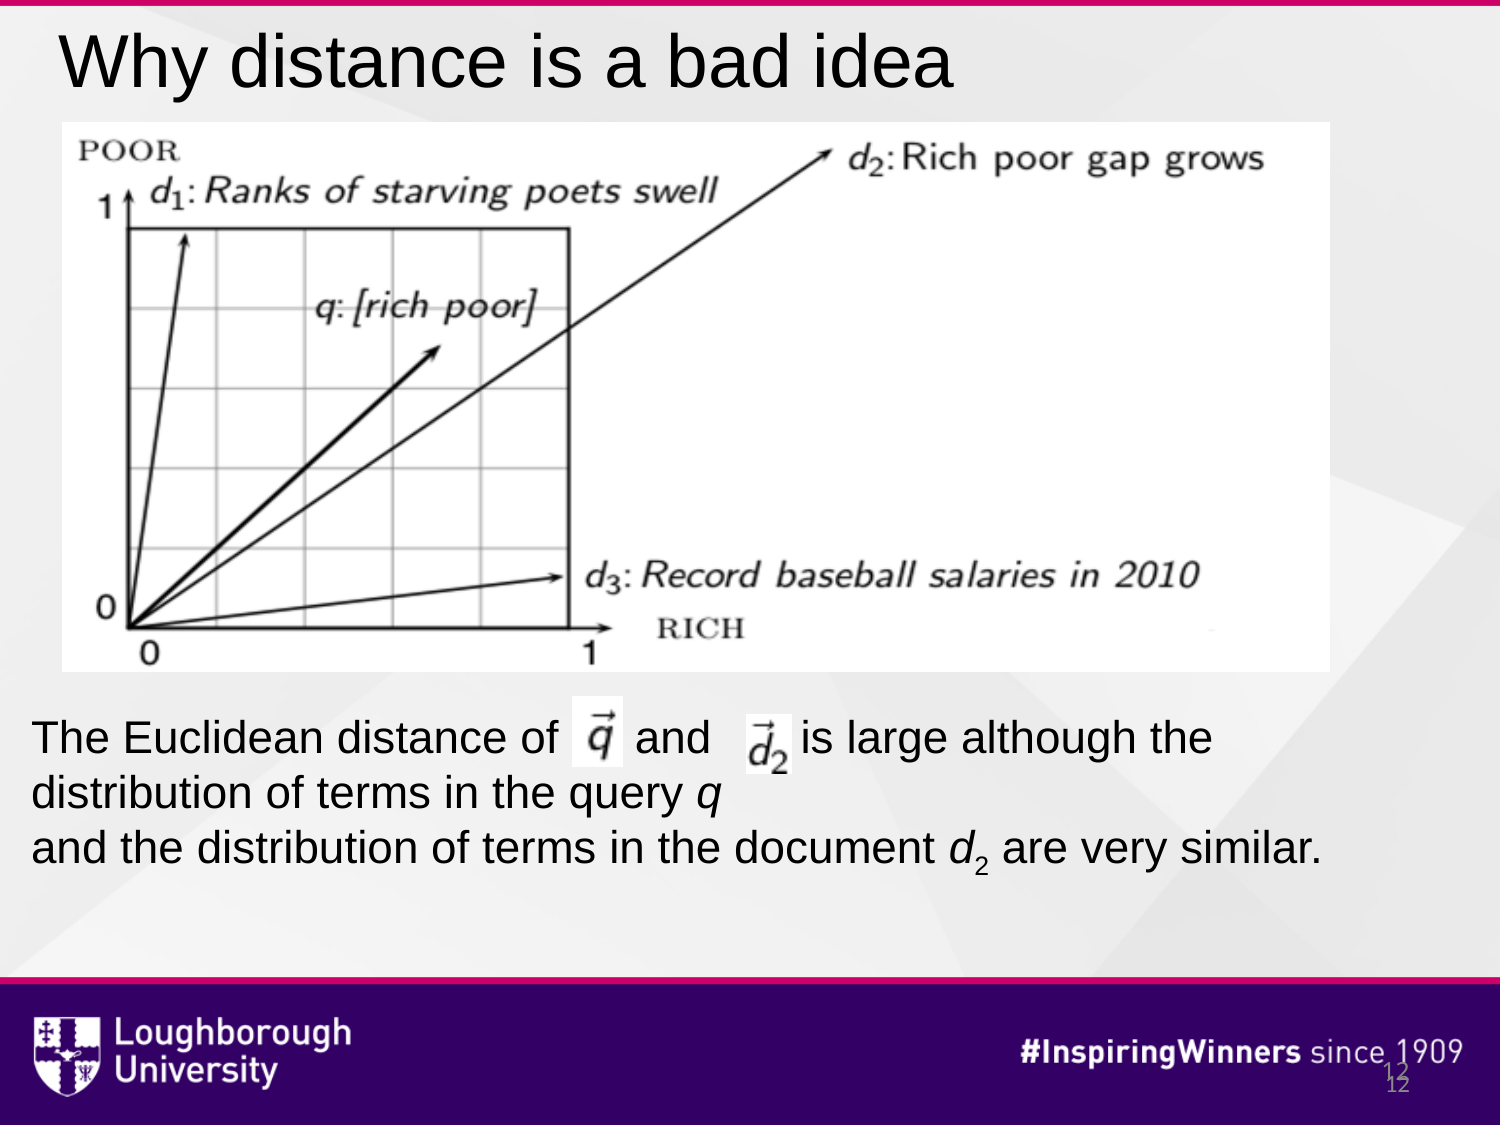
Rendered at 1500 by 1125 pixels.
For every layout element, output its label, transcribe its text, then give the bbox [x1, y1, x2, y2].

slide_number ‹#› [1074, 1042, 1425, 1103]
text_box [1253, 0, 1406, 50]
picture [0, 0, 1500, 1125]
text_box Why distance is a bad idea [43, 18, 1451, 111]
text_box The Euclidean distance of and is large although the distribution of terms in the query q and the distribution of terms in the document d2 are very similar. [16, 700, 1376, 923]
